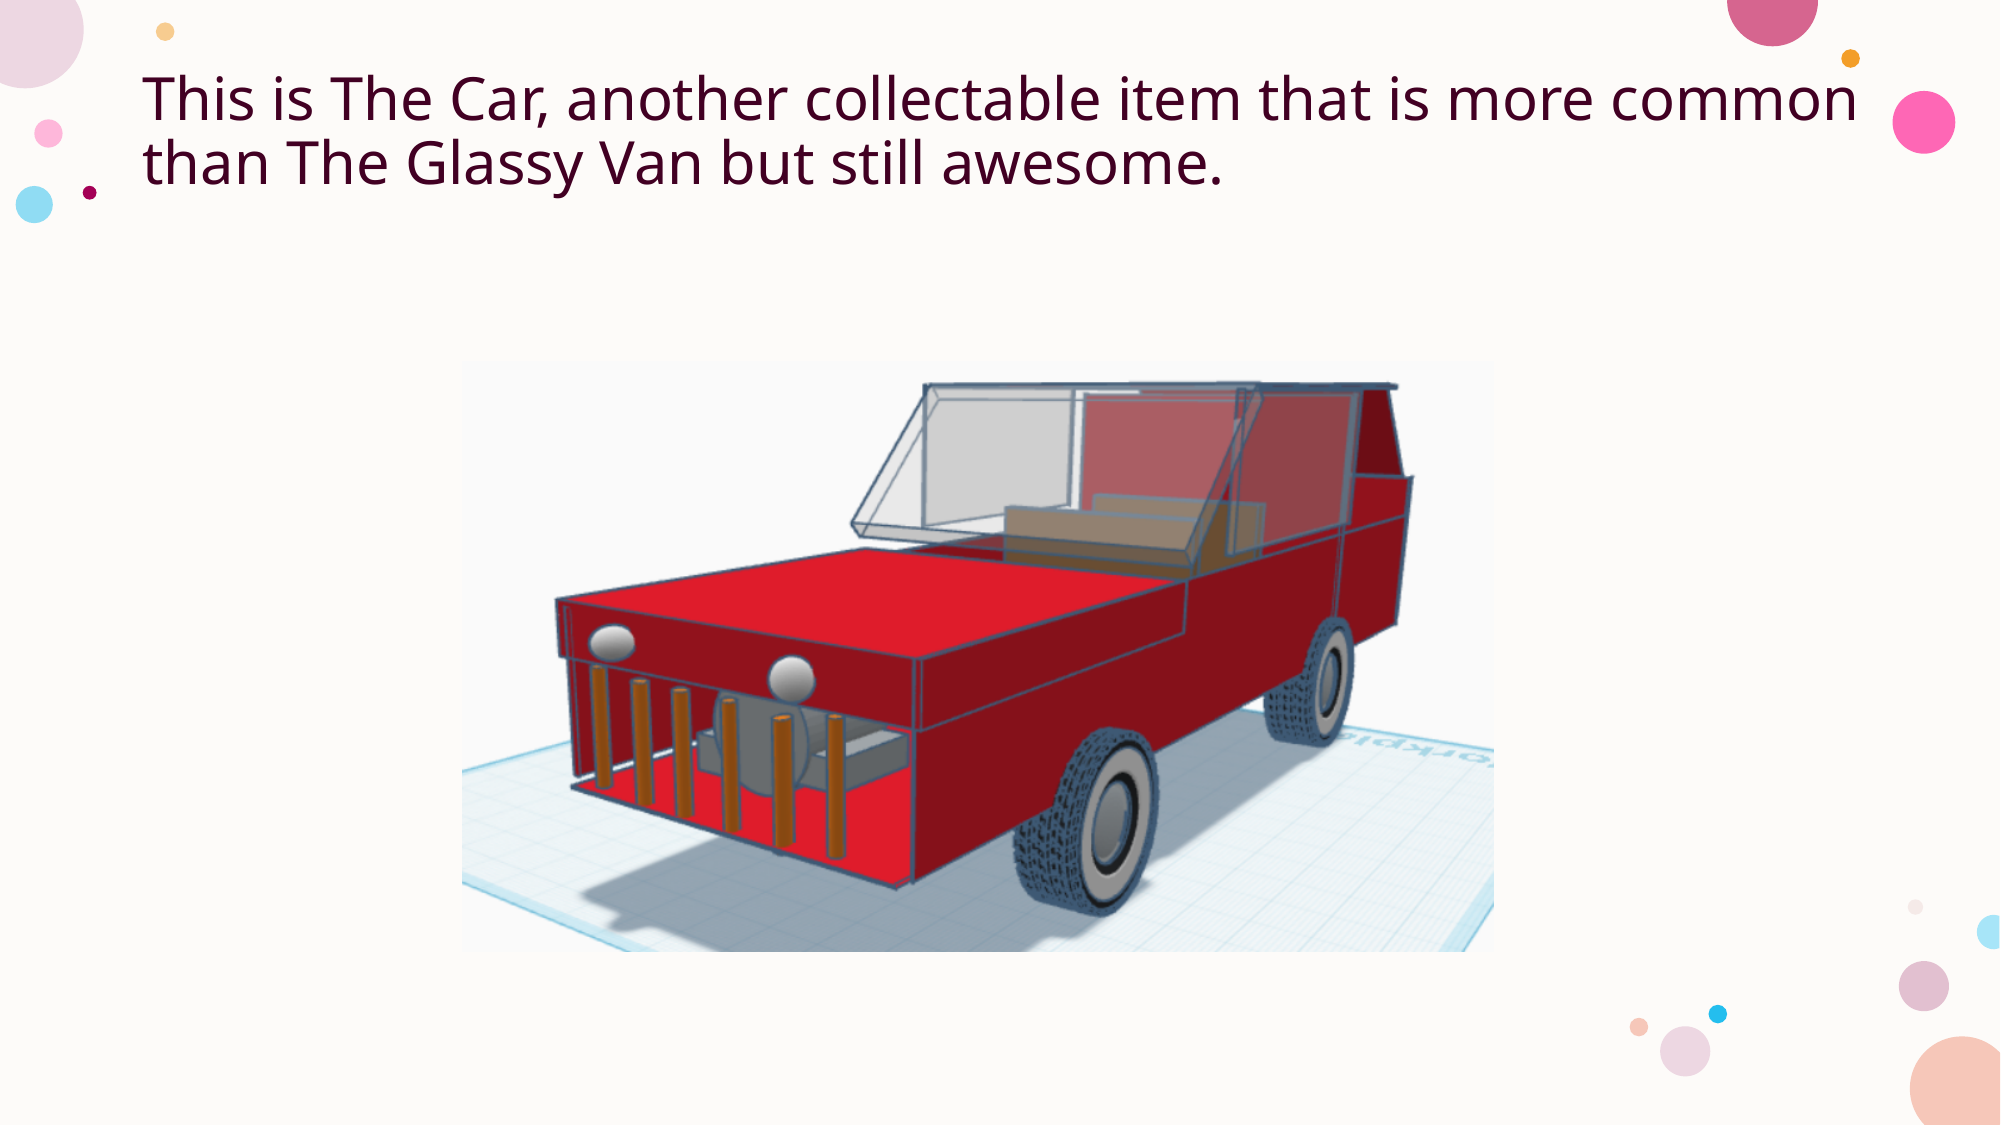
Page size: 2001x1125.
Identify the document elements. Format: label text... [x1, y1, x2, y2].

title This is The Car, another collectable item that is more common than The Glassy Van but still awesome. [127, 59, 1877, 278]
picture [462, 361, 1494, 952]
